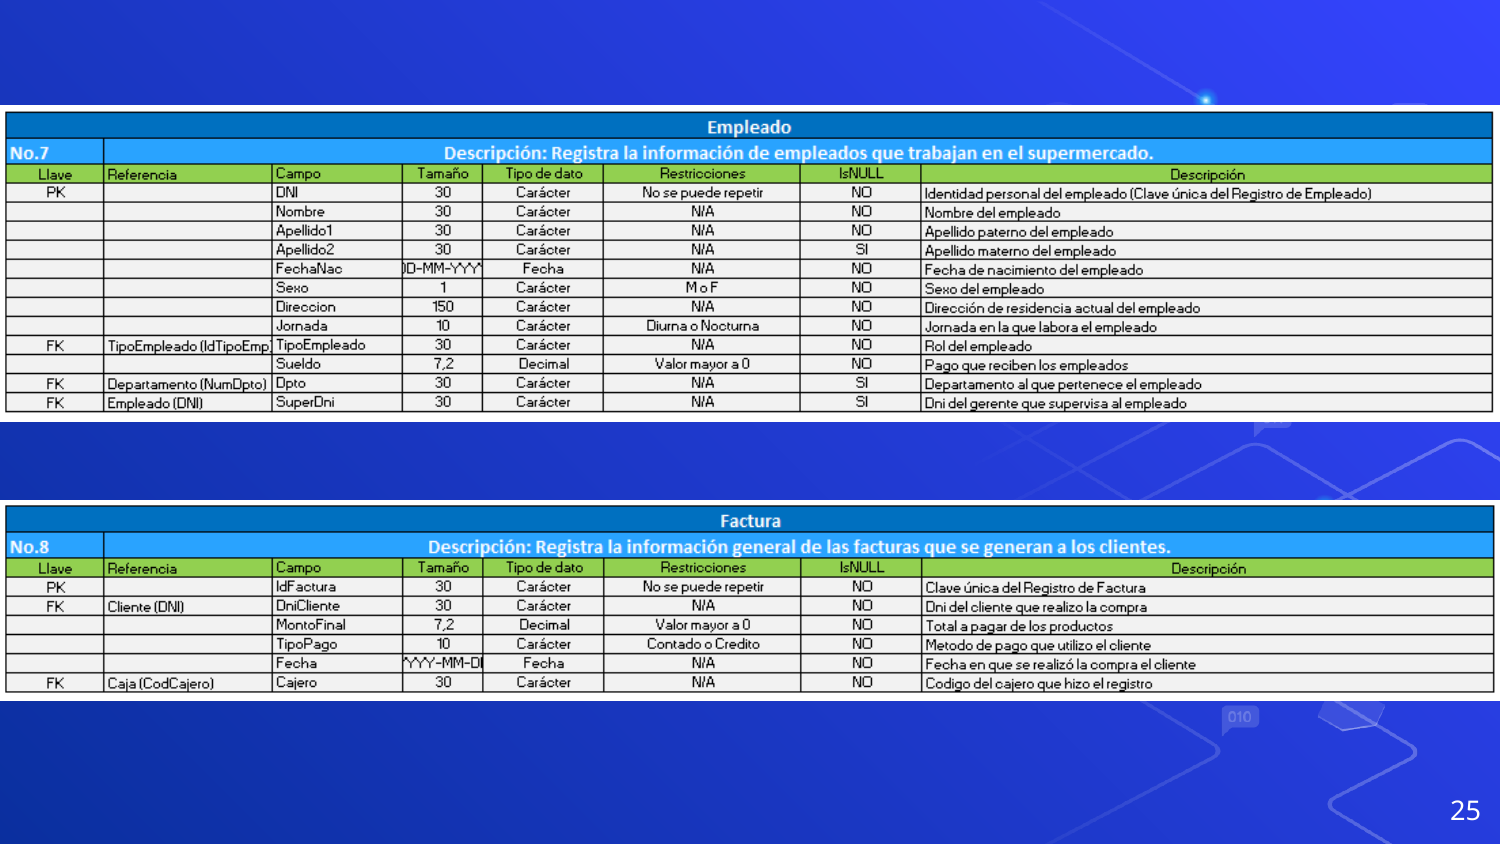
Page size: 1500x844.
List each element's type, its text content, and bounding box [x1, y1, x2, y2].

picture [0, 0, 1500, 844]
slide_number 25 [1391, 779, 1482, 844]
